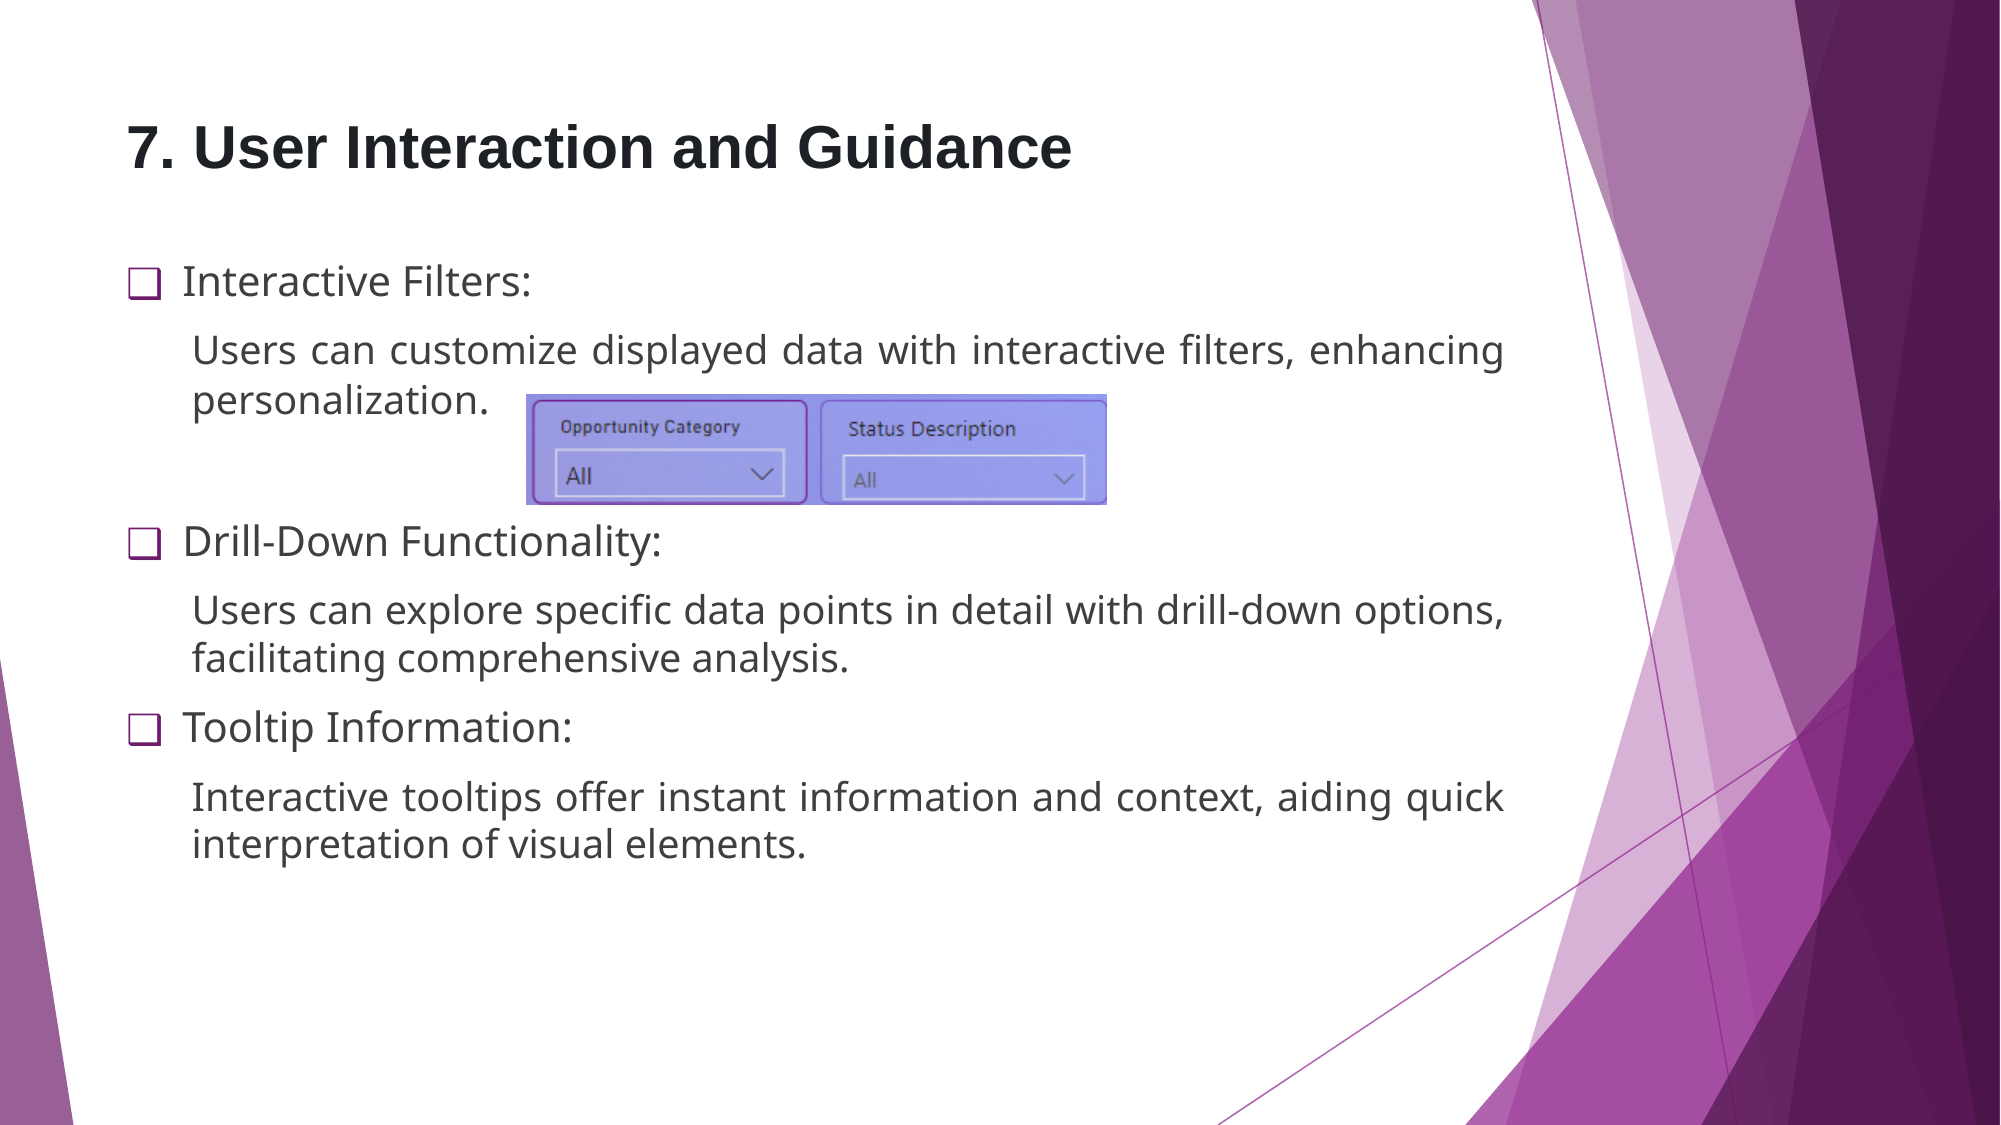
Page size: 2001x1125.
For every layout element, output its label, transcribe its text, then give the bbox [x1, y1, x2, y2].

picture [526, 393, 1107, 506]
list Interactive Filters: Users can customize displayed data with interactive filters, enhancing personalization. Drill-Down Functionality: Users can explore specific data points in detail with drill-down options, facilitating comprehensive analysis. Tooltip Information: Interactive tooltips offer instant information and context, aiding quick interpretation of visual elements. [111, 246, 1522, 992]
title 7. User Interaction and Guidance [111, 99, 1522, 246]
